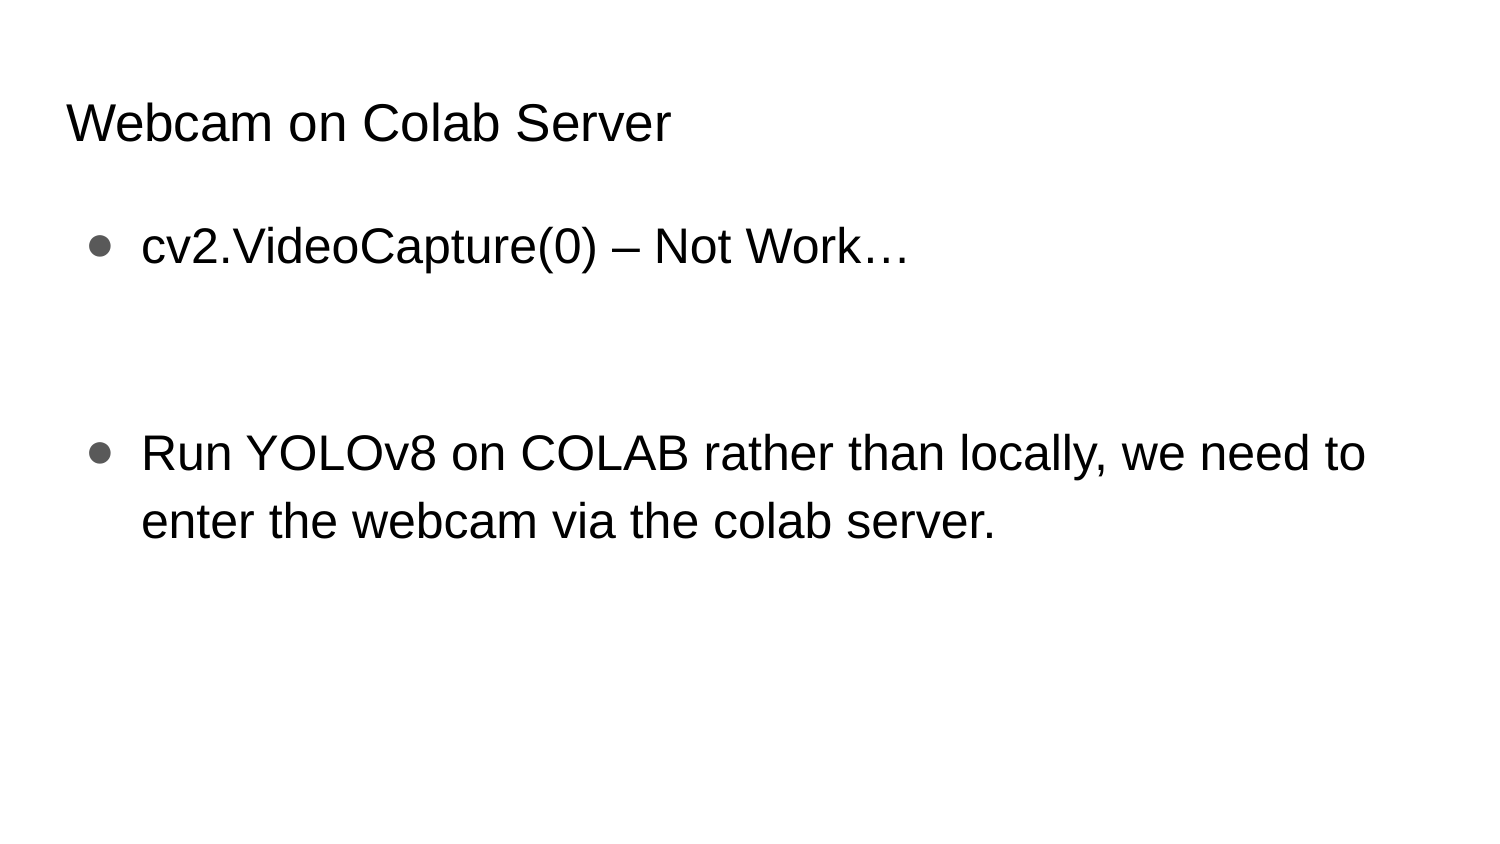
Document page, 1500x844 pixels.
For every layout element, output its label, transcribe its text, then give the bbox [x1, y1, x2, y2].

title Webcam on Colab Server [51, 72, 1449, 167]
list cv2.VideoCapture(0) – Not Work… Run YOLOv8 on COLAB rather than locally, we need to enter the webcam via the colab server. [51, 189, 1449, 750]
